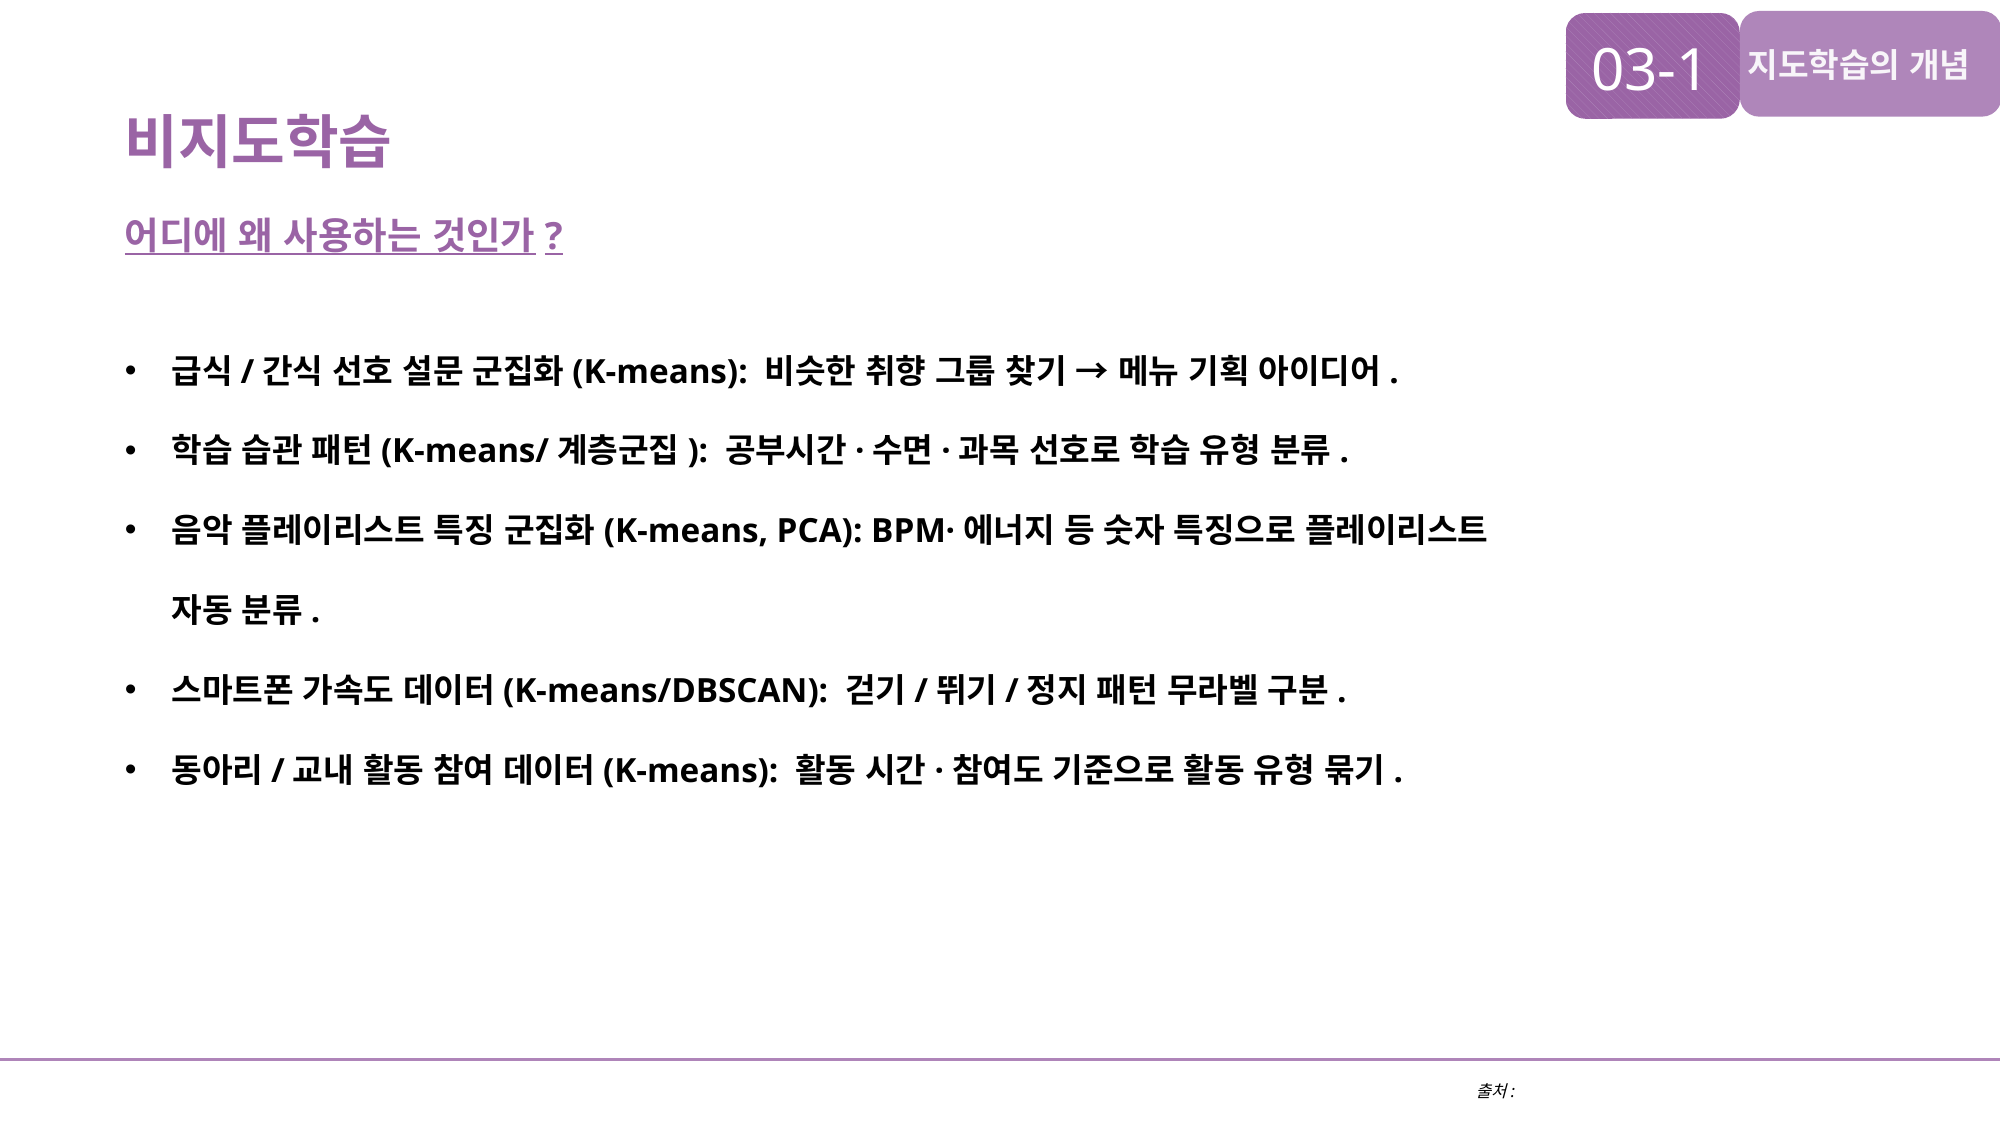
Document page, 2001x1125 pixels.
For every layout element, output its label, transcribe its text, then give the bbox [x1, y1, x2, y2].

text_box 급식/간식 선호 설문 군집화(K-means): 비슷한 취향 그룹 찾기 → 메뉴 기획 아이디어. 학습 습관 패턴(K-means/계층군집): 공부시간·수면·과목 선호로 학습 유형 분류. 음악 플레이리스트 특징 군집화(K-means, PCA): BPM·에너지 등 숫자 특징으로 플레이리스트 자동 분류. 스마트폰 가속도 데이터(K-means/DBSCAN): 걷기/뛰기/정지 패턴 무라벨 구분. 동아리/교내 활동 참여 데이터(K-means): 활동 시간·참여도 기준으로 활동 유형 묶기. [110, 302, 1566, 797]
text_box [1564, 11, 1739, 120]
text_box 출처: [1461, 1073, 2000, 1109]
text_box [1739, 9, 2000, 37]
text_box 비지도학습 [110, 62, 1369, 183]
text_box [1740, 92, 2000, 118]
text_box 어디에 왜 사용하는 것인가? [110, 204, 1369, 265]
text_box 03-1 [1576, 24, 1740, 109]
text_box 지도학습의 개념 [1733, 37, 2000, 92]
